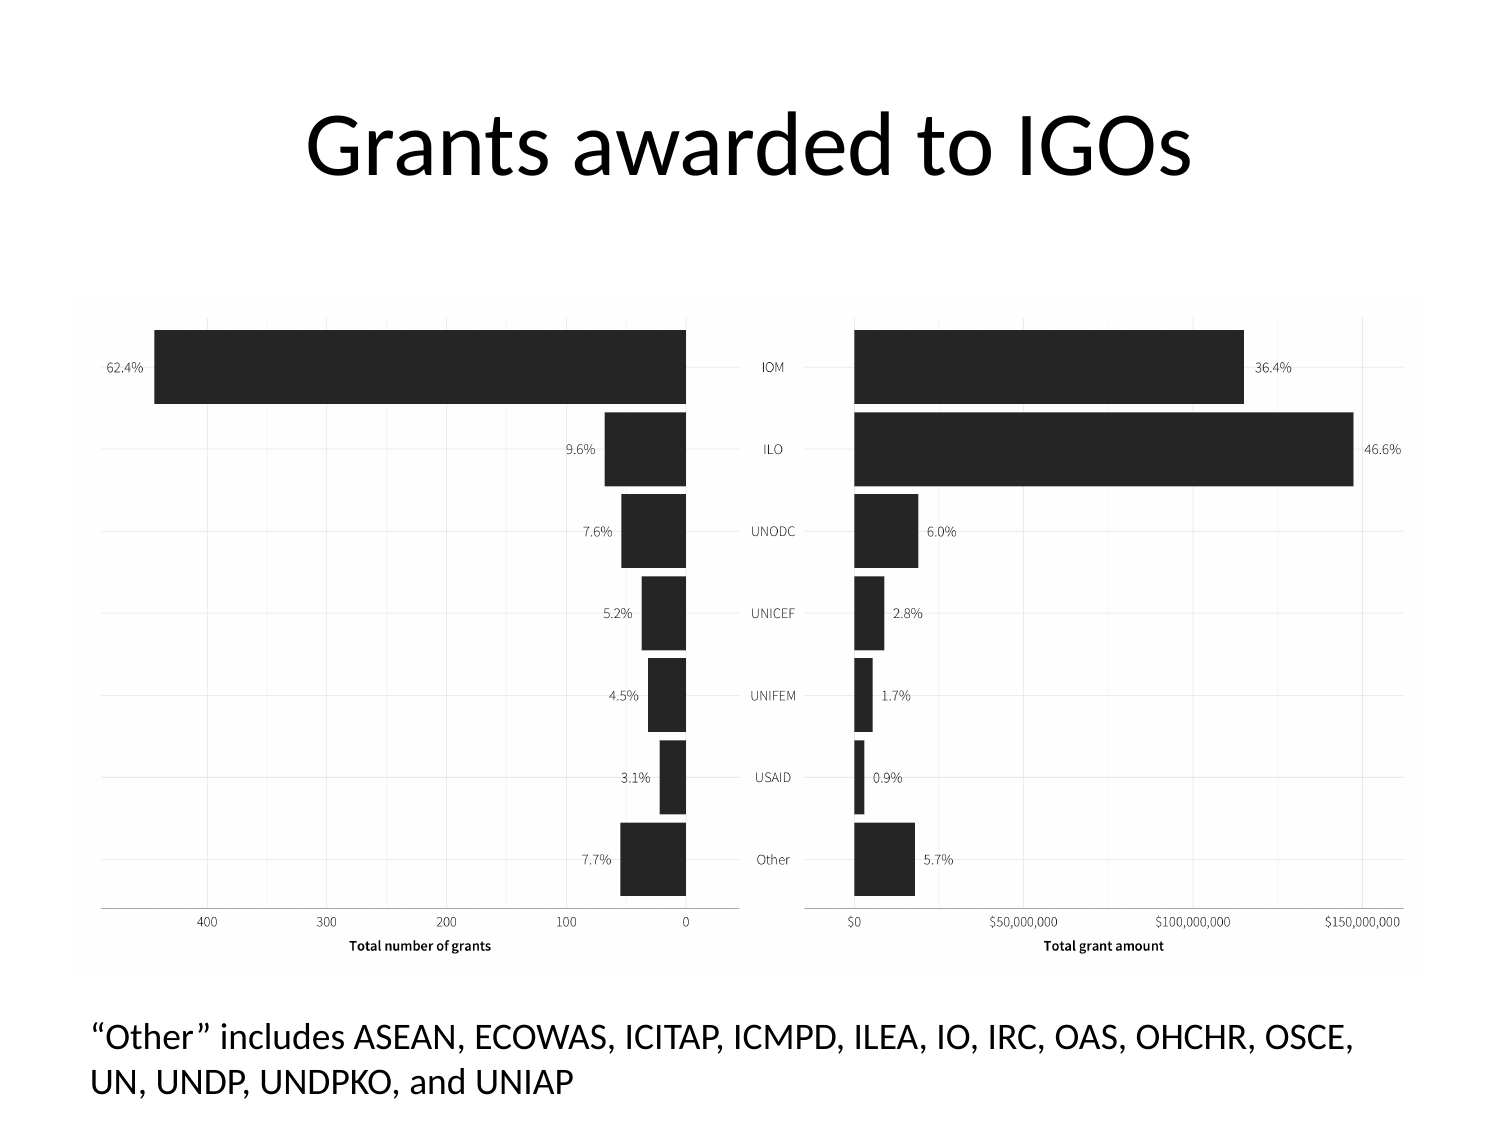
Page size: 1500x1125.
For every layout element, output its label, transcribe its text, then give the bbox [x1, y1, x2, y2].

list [74, 295, 1426, 972]
text_box “Other” includes ASEAN, ECOWAS, ICITAP, ICMPD, ILEA, IO, IRC, OAS, OHCHR, OSCE, UN, UNDP, UNDPKO, and UNIAP [74, 1004, 1425, 1110]
title Grants awarded to IGOs [75, 45, 1425, 233]
